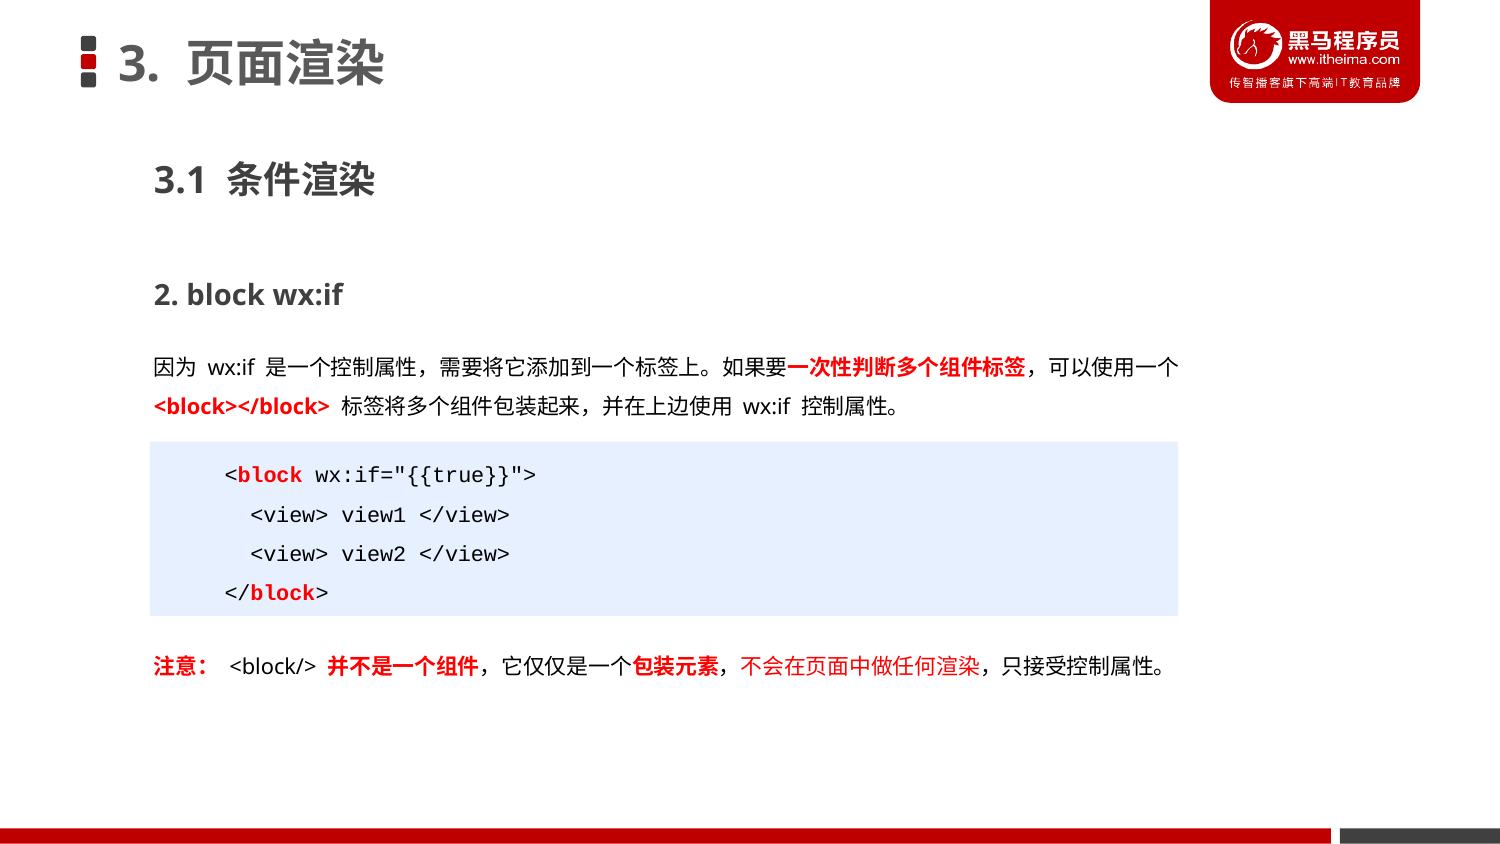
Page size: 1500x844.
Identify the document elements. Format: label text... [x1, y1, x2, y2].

picture [1211, 11, 1419, 97]
list 3.1 条件渲染 [139, 153, 1209, 243]
title 3. 页面渲染 [103, 0, 1209, 130]
text_box 2. block wx:if [139, 273, 1204, 320]
text_box 注意： <block/> 并不是一个组件，它仅仅是一个包装元素，不会在页面中做任何渲染，只接受控制属性。 [139, 632, 1204, 695]
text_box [149, 440, 1193, 616]
list 因为 wx:if 是一个控制属性，需要将它添加到一个标签上。如果要一次性判断多个组件标签，可以使用一个 <block></block> 标签将多个组件包装起来，并在上边使用 wx:if 控制属性。 [139, 333, 1204, 434]
